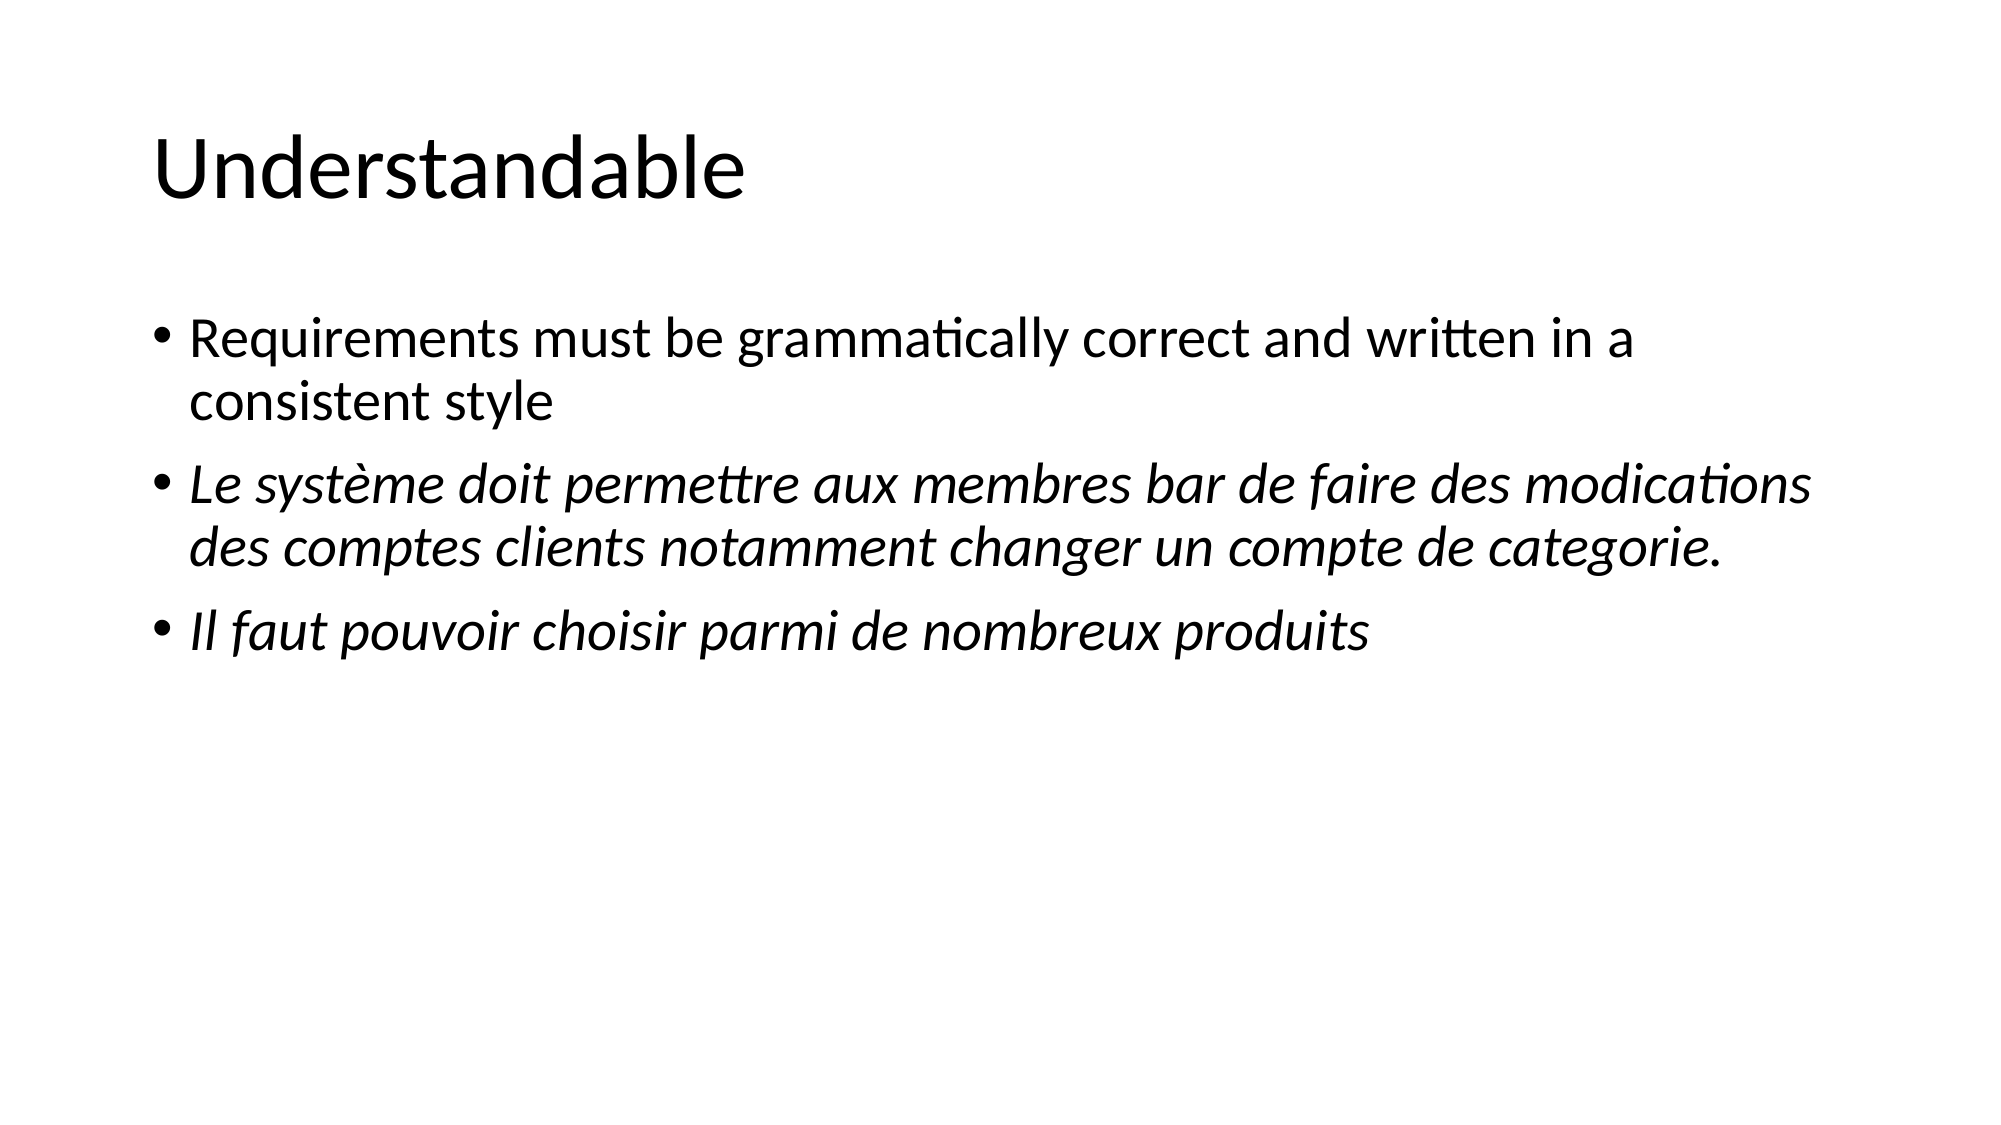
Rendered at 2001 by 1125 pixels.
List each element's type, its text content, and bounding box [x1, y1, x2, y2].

title Understandable [137, 59, 1863, 278]
list Requirements must be grammatically correct and written in a consistent style Le système doit permettre aux membres bar de faire des modications des comptes clients notamment changer un compte de categorie. Il faut pouvoir choisir parmi de nombreux produits [137, 299, 1863, 1014]
